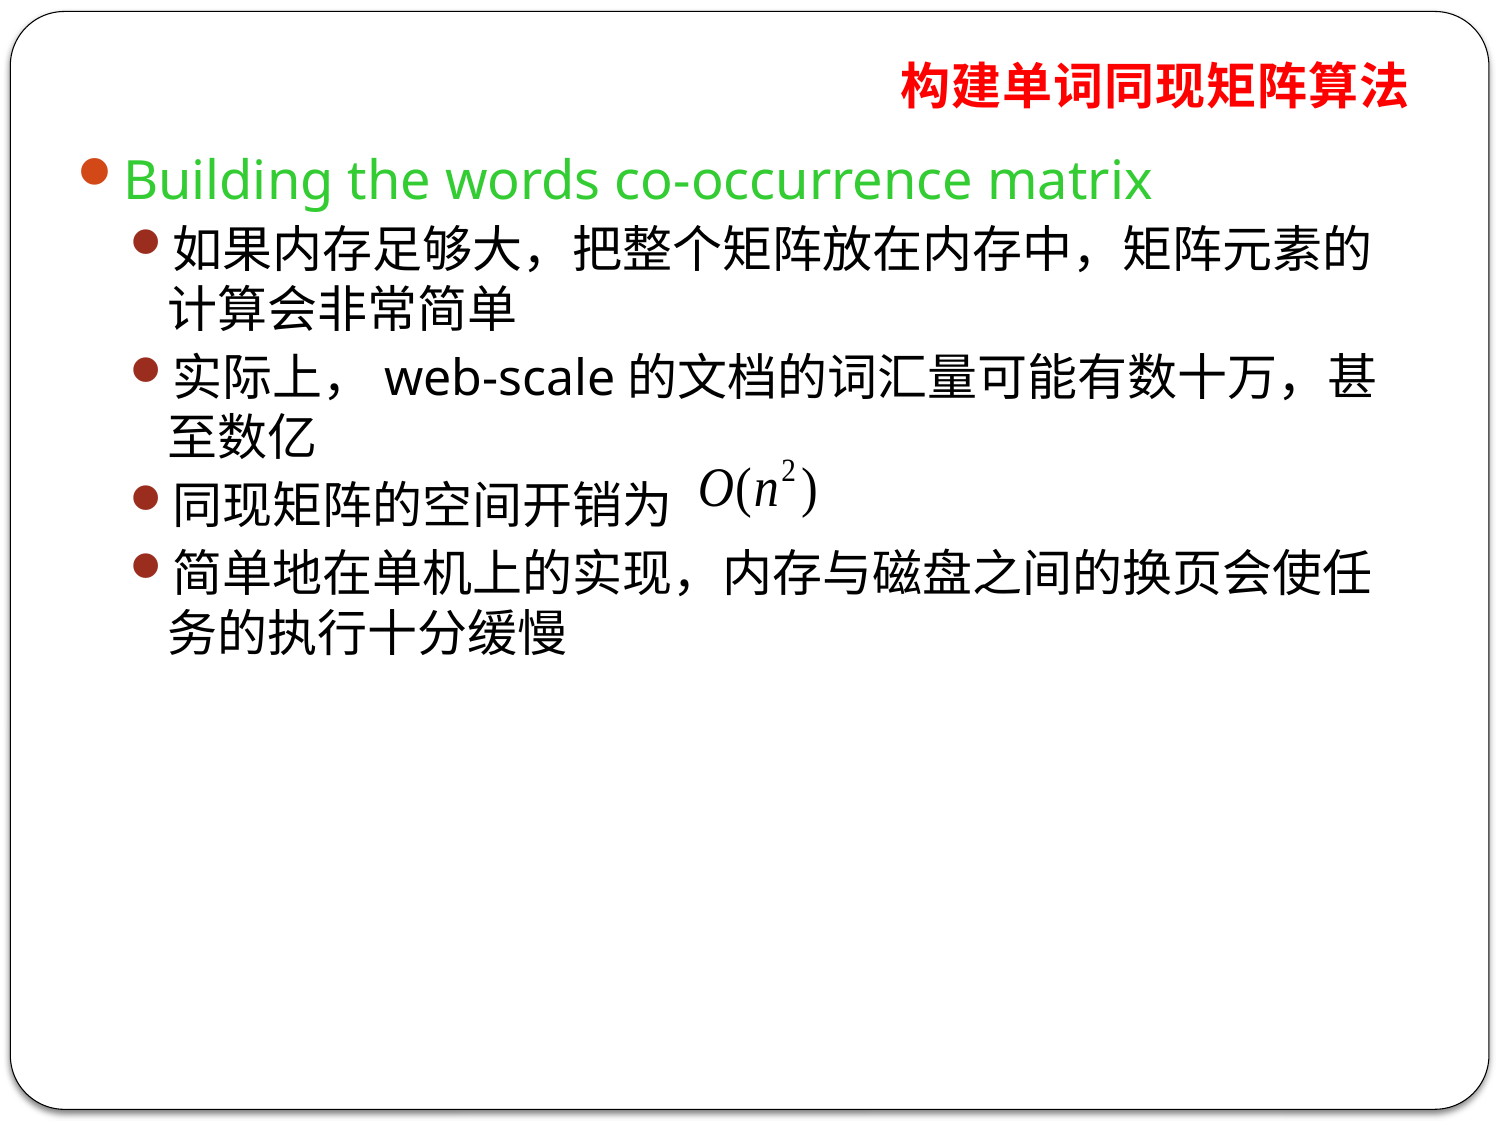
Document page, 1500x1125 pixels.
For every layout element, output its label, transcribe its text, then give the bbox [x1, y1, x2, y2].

text_box 构建单词同现矩阵算法 [149, 49, 1425, 130]
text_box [691, 445, 827, 531]
list Building the words co-occurrence matrix 如果内存足够大，把整个矩阵放在内存中，矩阵元素的计算会非常简单 实际上，web-scale的文档的词汇量可能有数十万，甚至数亿 同现矩阵的空间开销为 简单地在单机上的实现，内存与磁盘之间的换页会使任务的执行十分缓慢 [61, 137, 1431, 992]
